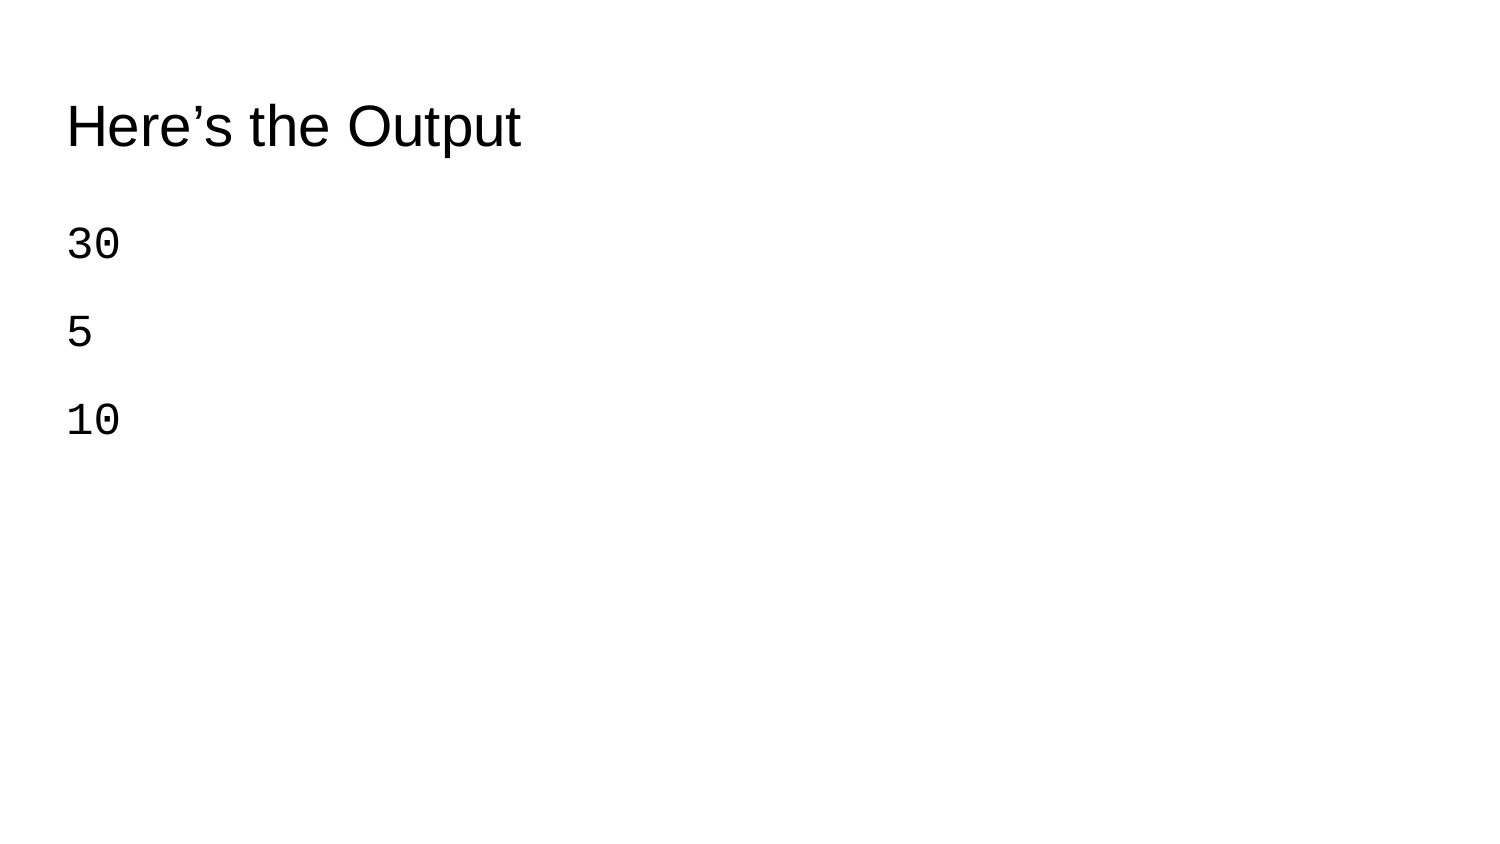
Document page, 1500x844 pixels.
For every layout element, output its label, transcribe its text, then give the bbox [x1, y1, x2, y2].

list 30 5 10 [51, 189, 1449, 750]
title Here’s the Output [51, 72, 1449, 167]
